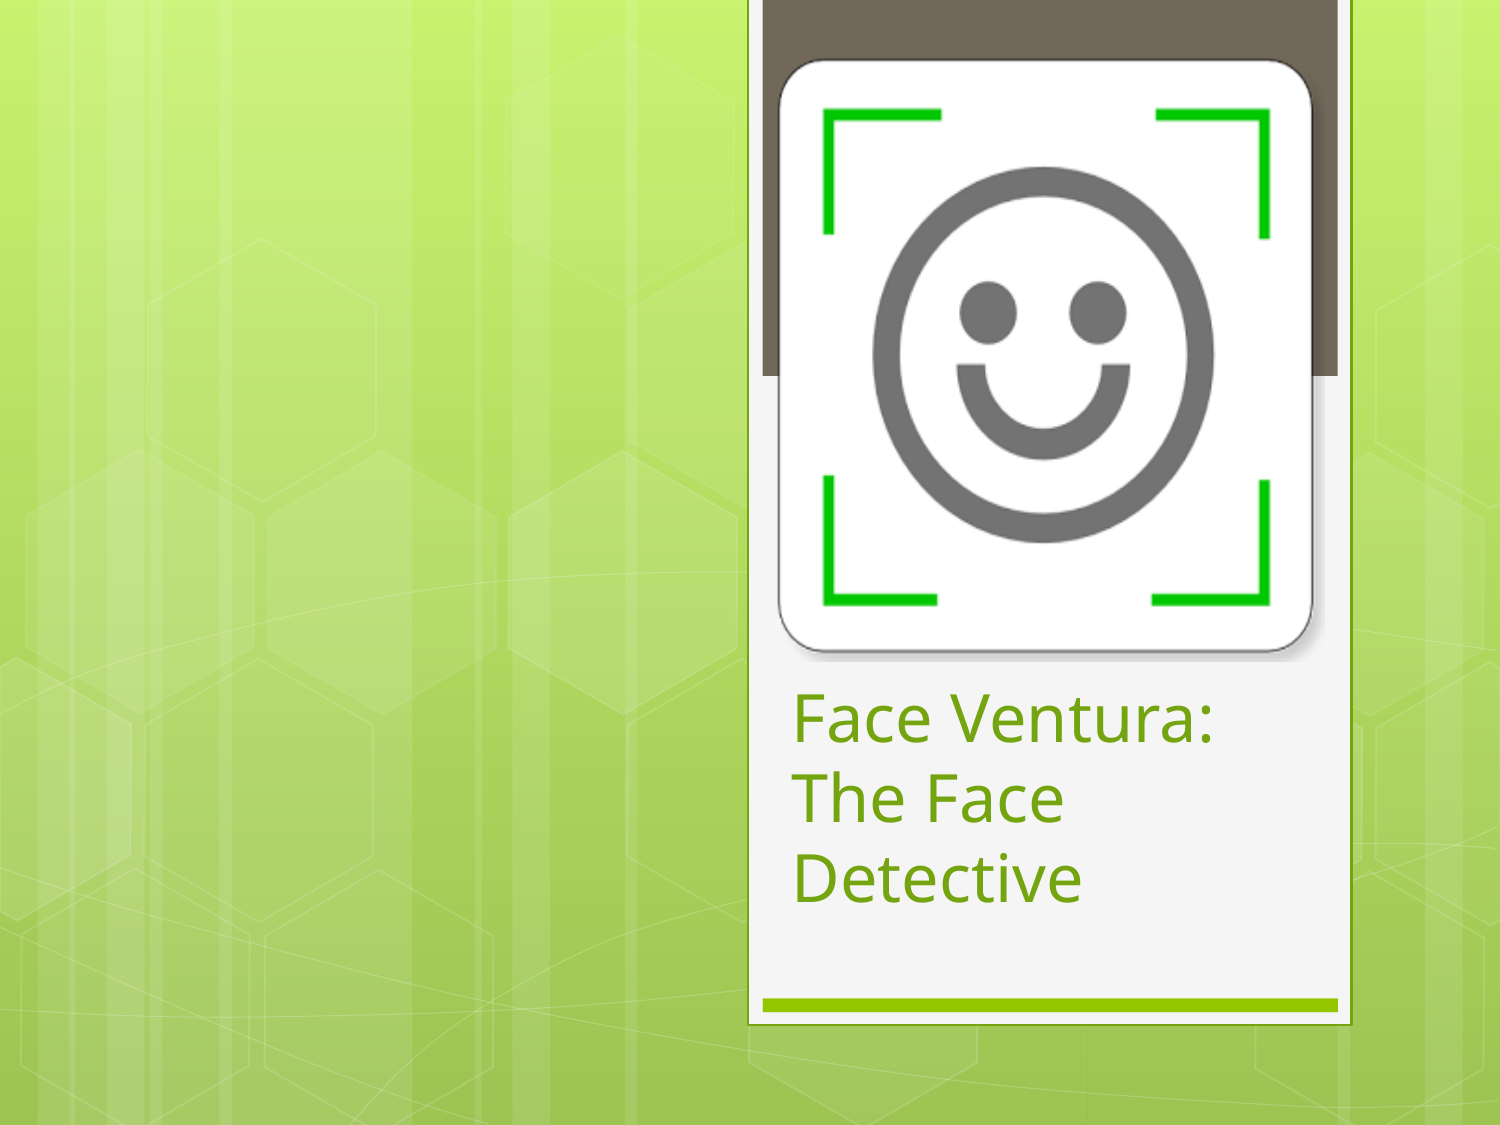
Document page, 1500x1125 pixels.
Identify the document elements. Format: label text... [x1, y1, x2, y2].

picture [769, 49, 1326, 662]
subtitle Face Ventura: The Face Detective [776, 672, 1320, 875]
